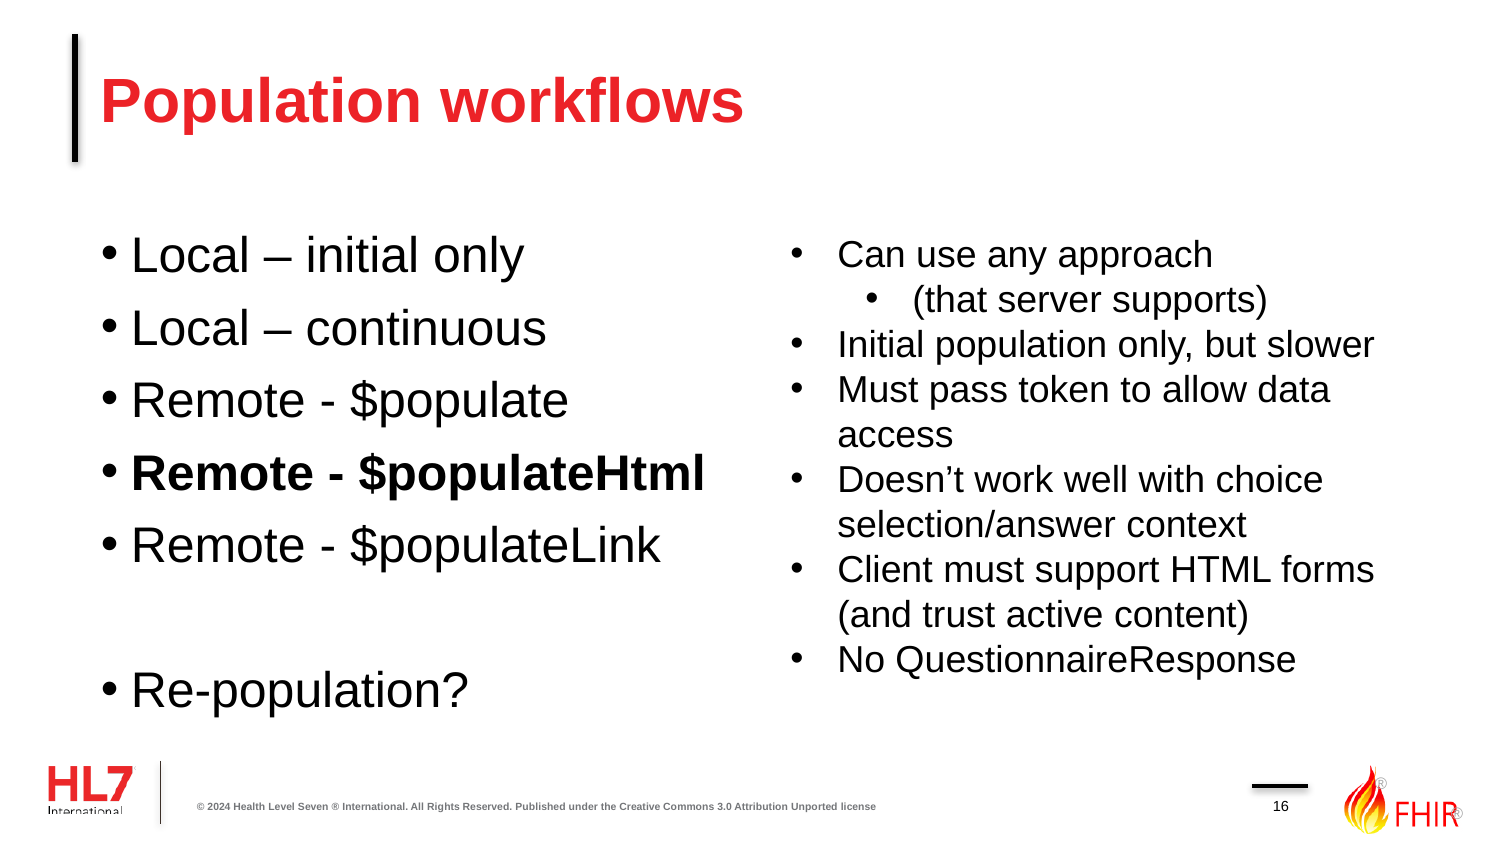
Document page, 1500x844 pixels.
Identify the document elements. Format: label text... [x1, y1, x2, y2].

picture [1339, 760, 1463, 837]
footer © 2024 Health Level Seven ® International. All Rights Reserved. Published under the Creative Commons 3.0 Attribution Unported license [196, 786, 941, 813]
title Population workflows [100, 33, 1451, 163]
list Local – initial only Local – continuous Remote - $populate Remote - $populateHtml Remote - $populateLink Re-population? [100, 222, 725, 731]
slide_number 16 [1258, 786, 1304, 814]
text_box Can use any approach (that server supports) Initial population only, but slower Must pass token to allow data access Doesn’t work well with choice selection/answer context Client must support HTML forms (and trust active content) No QuestionnaireResponse [775, 222, 1400, 688]
